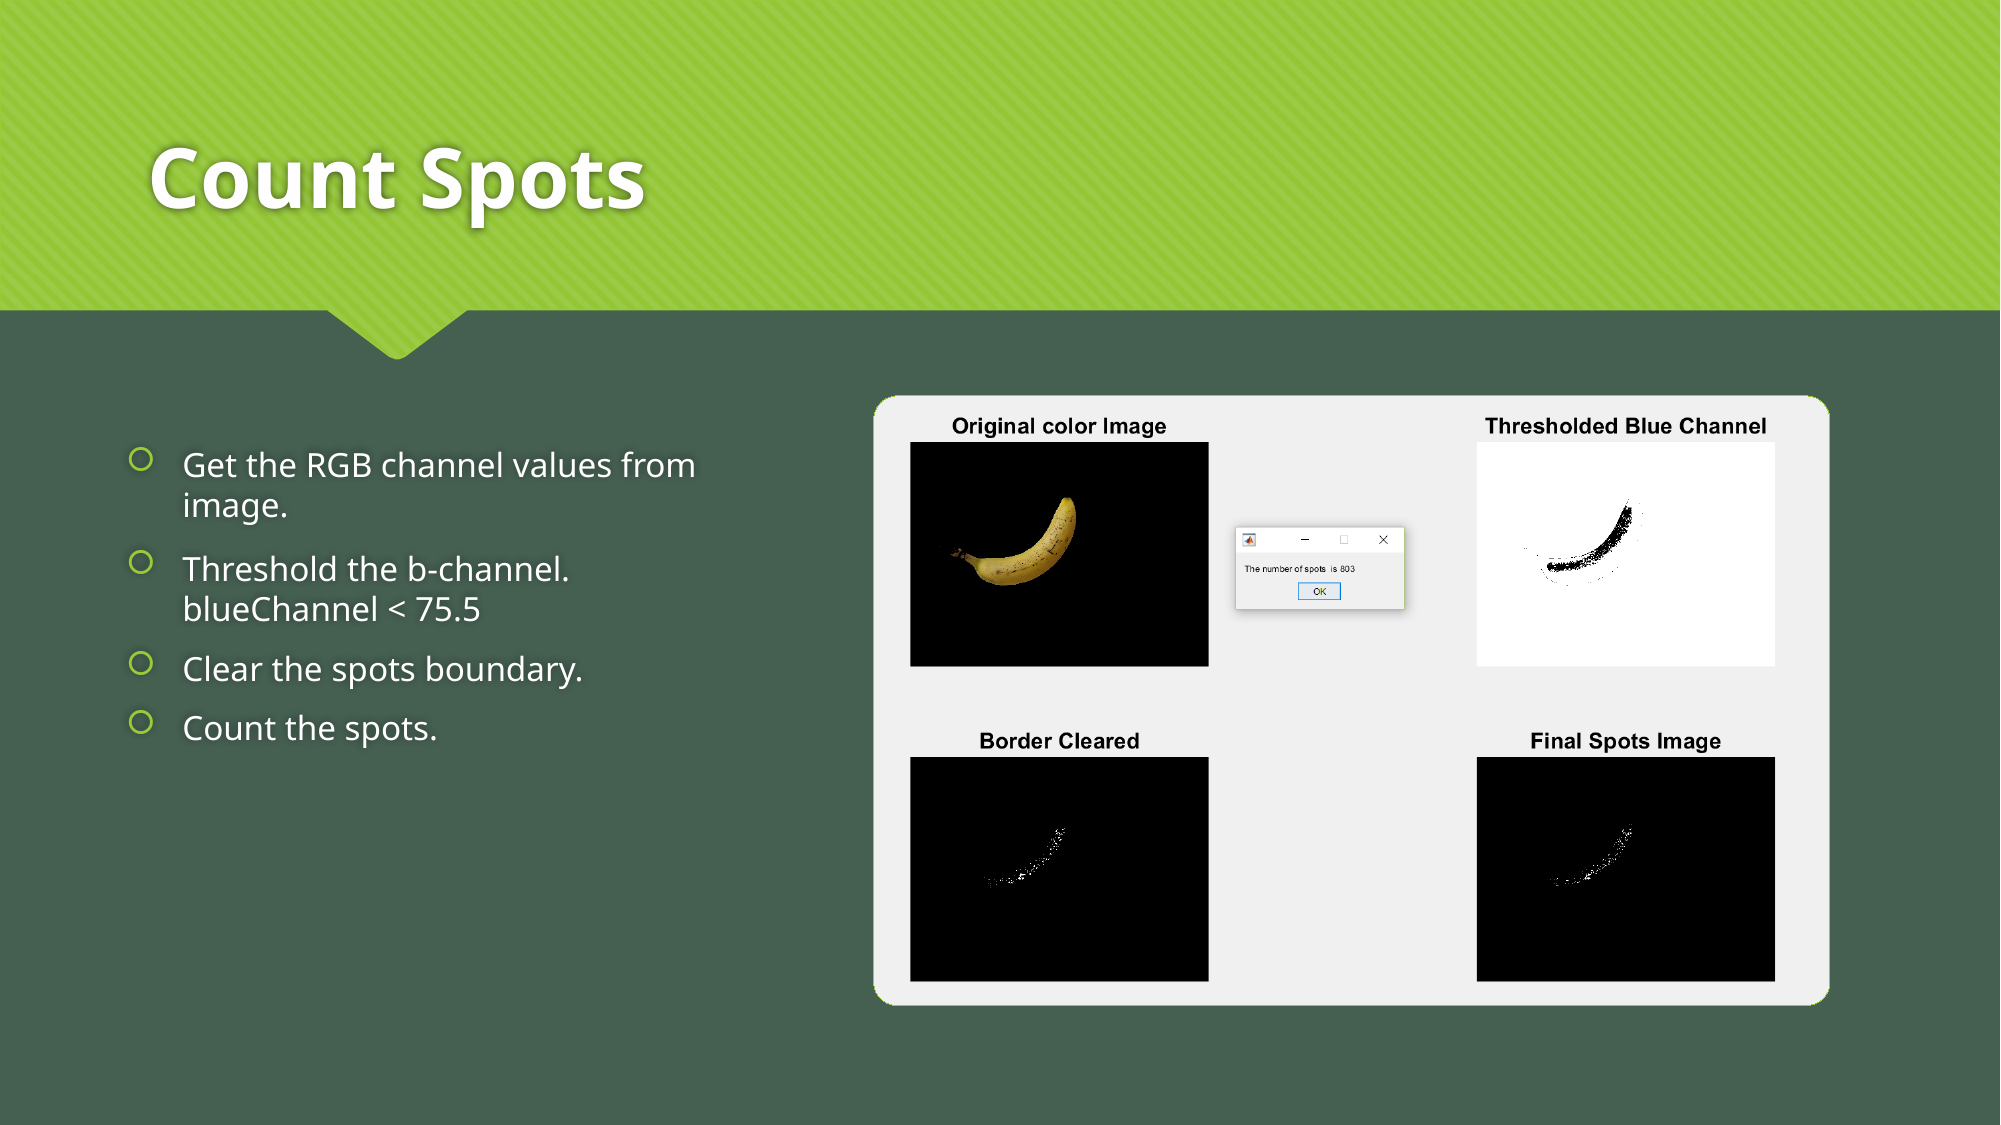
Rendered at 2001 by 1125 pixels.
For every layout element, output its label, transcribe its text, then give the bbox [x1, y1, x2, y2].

picture [873, 395, 1831, 1006]
title Count Spots [132, 73, 1868, 233]
list Get the RGB channel values from image. Threshold the b-channel. blueChannel < 75.5 Clear the spots boundary. Count the spots. [111, 306, 741, 884]
